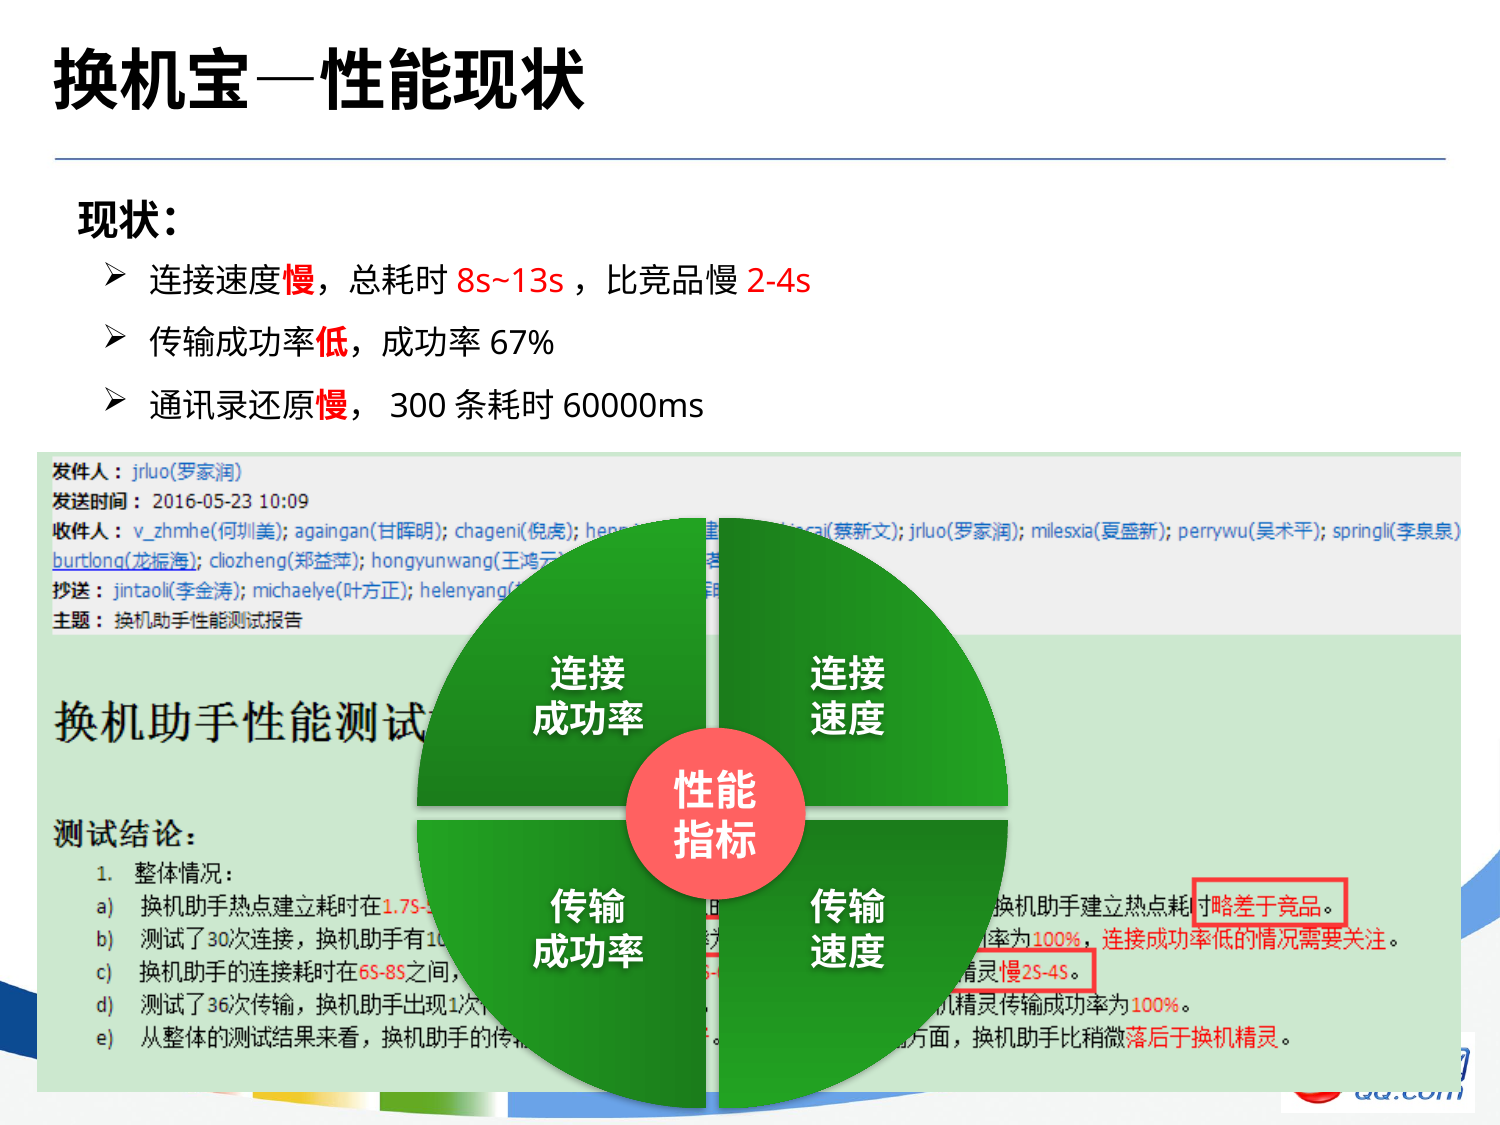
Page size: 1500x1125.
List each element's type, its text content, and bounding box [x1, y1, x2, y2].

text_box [62, 174, 1105, 426]
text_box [212, 479, 1213, 1125]
title 换机宝—性能现状 [37, 0, 1388, 159]
picture [0, 0, 1500, 1125]
